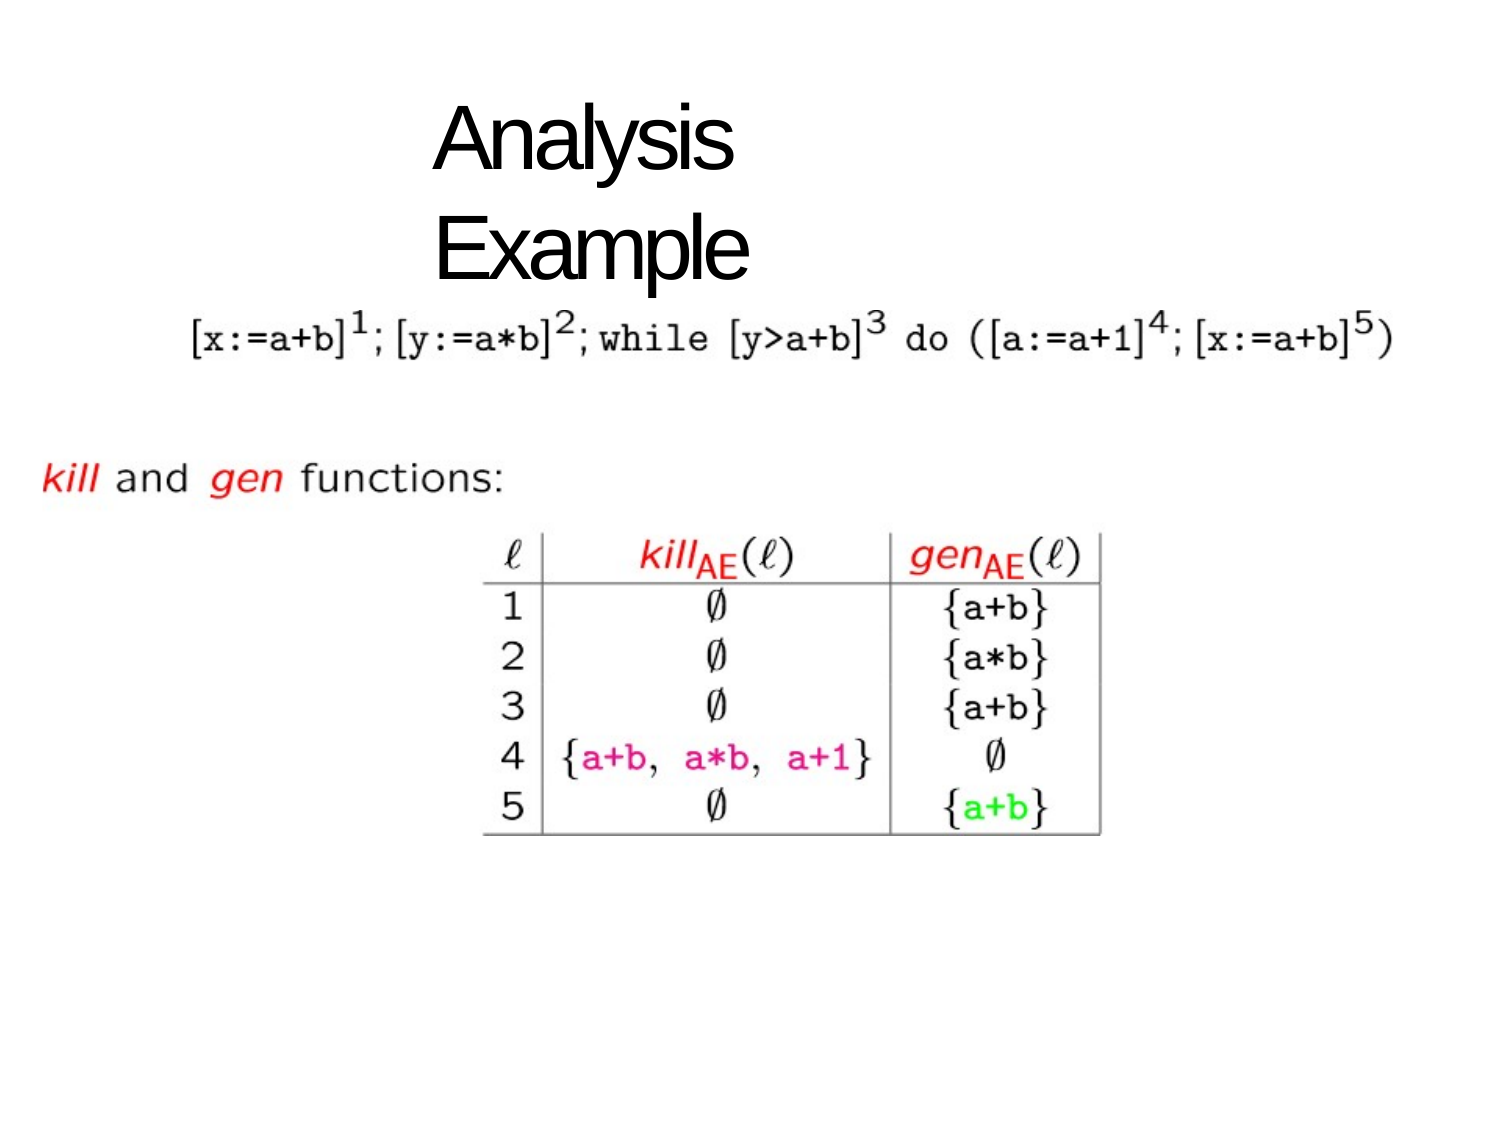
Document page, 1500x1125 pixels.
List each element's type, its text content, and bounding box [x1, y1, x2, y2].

title Analysis Example [430, 75, 1071, 298]
text_box [42, 310, 1393, 836]
